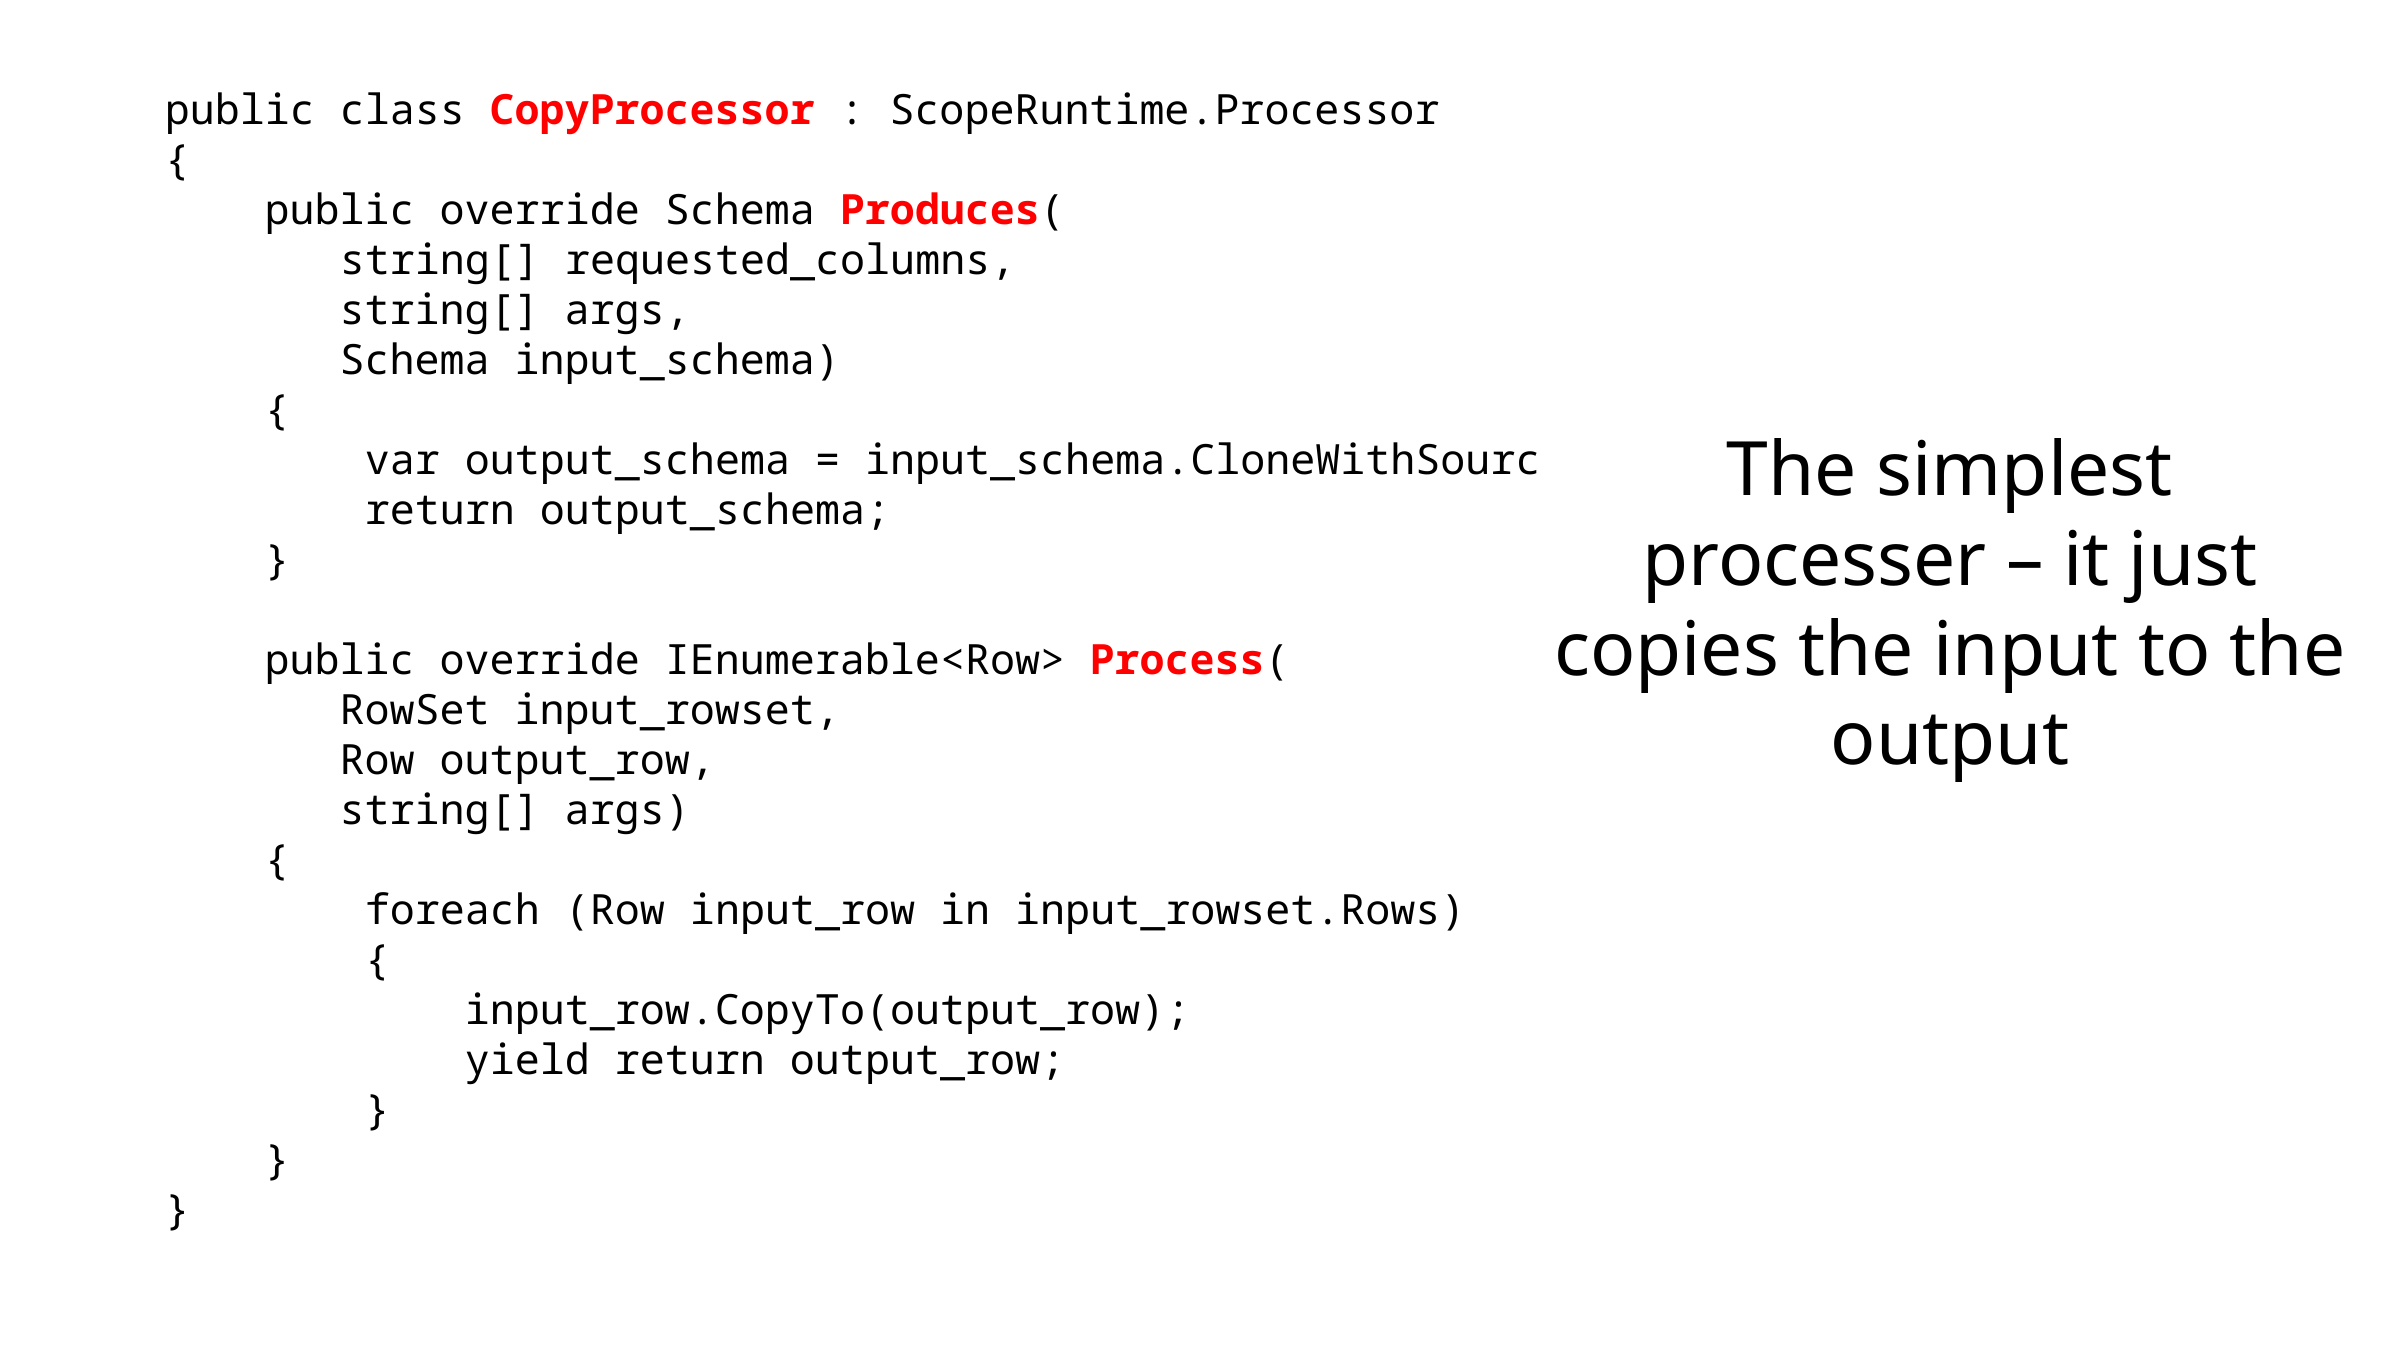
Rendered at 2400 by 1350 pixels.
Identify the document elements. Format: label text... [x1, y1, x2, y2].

text_box The simplest processer – it just copies the input to the output [1536, 299, 2363, 901]
text_box public class CopyProcessor : ScopeRuntime.Processor { public override Schema Produces( string[] requested_columns, string[] args, Schema input_schema) { var output_schema = input_schema.CloneWithSource(); return output_schema; } public override IEnumerable<Row> Process( RowSet input_rowset, Row output_row, string[] args) { foreach (Row input_row in input_rowset.Rows) { input_row.CopyTo(output_row); yield return output_row; } } } [149, 75, 2100, 1241]
